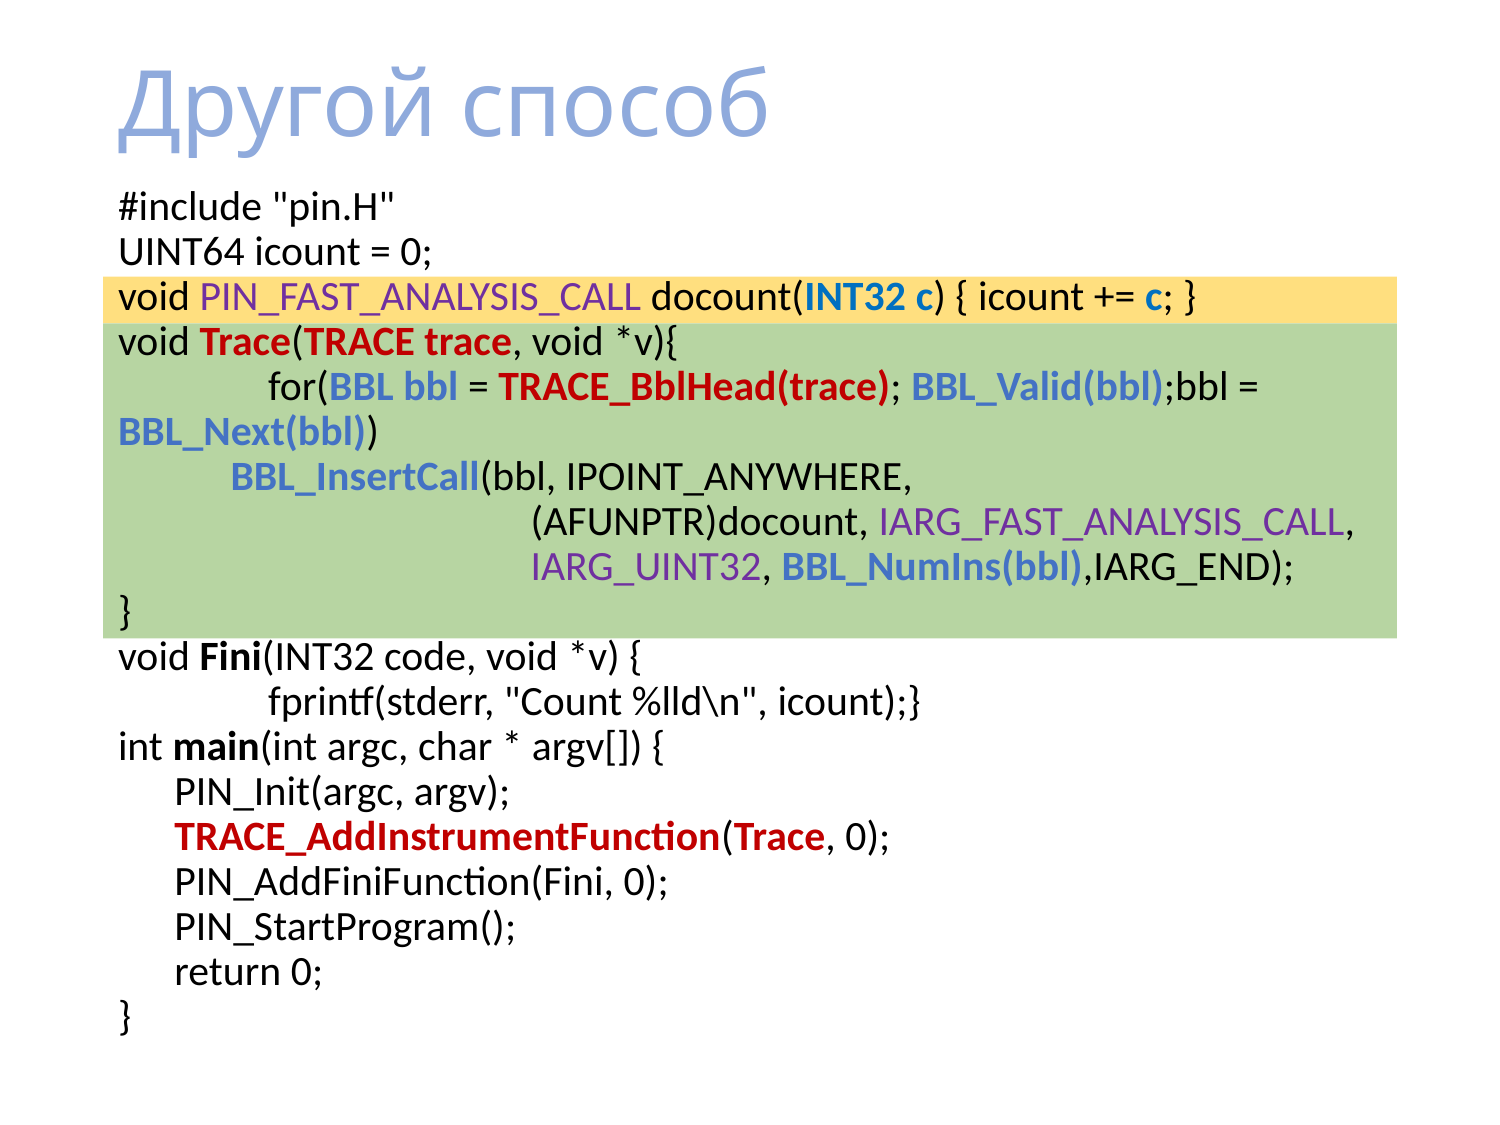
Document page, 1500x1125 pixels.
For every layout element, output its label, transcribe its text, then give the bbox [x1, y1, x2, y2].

list #include "pin.H" UINT64 icount = 0; void PIN_FAST_ANALYSIS_CALL docount(INT32 c) { icount += c; } void Trace(TRACE trace, void *v){ for(BBL bbl = TRACE_BblHead(trace); BBL_Valid(bbl);bbl = BBL_Next(bbl)) BBL_InsertCall(bbl, IPOINT_ANYWHERE, (AFUNPTR)docount, IARG_FAST_ANALYSIS_CALL, IARG_UINT32, BBL_NumIns(bbl),IARG_END); } void Fini(INT32 code, void *v) { fprintf(stderr, "Count %lld\n", icount);} int main(int argc, char * argv[]) { PIN_Init(argc, argv); TRACE_AddInstrumentFunction(Trace, 0); PIN_AddFiniFunction(Fini, 0); PIN_StartProgram(); return 0; } [103, 177, 1397, 1072]
title Другой способ [103, 24, 1397, 177]
